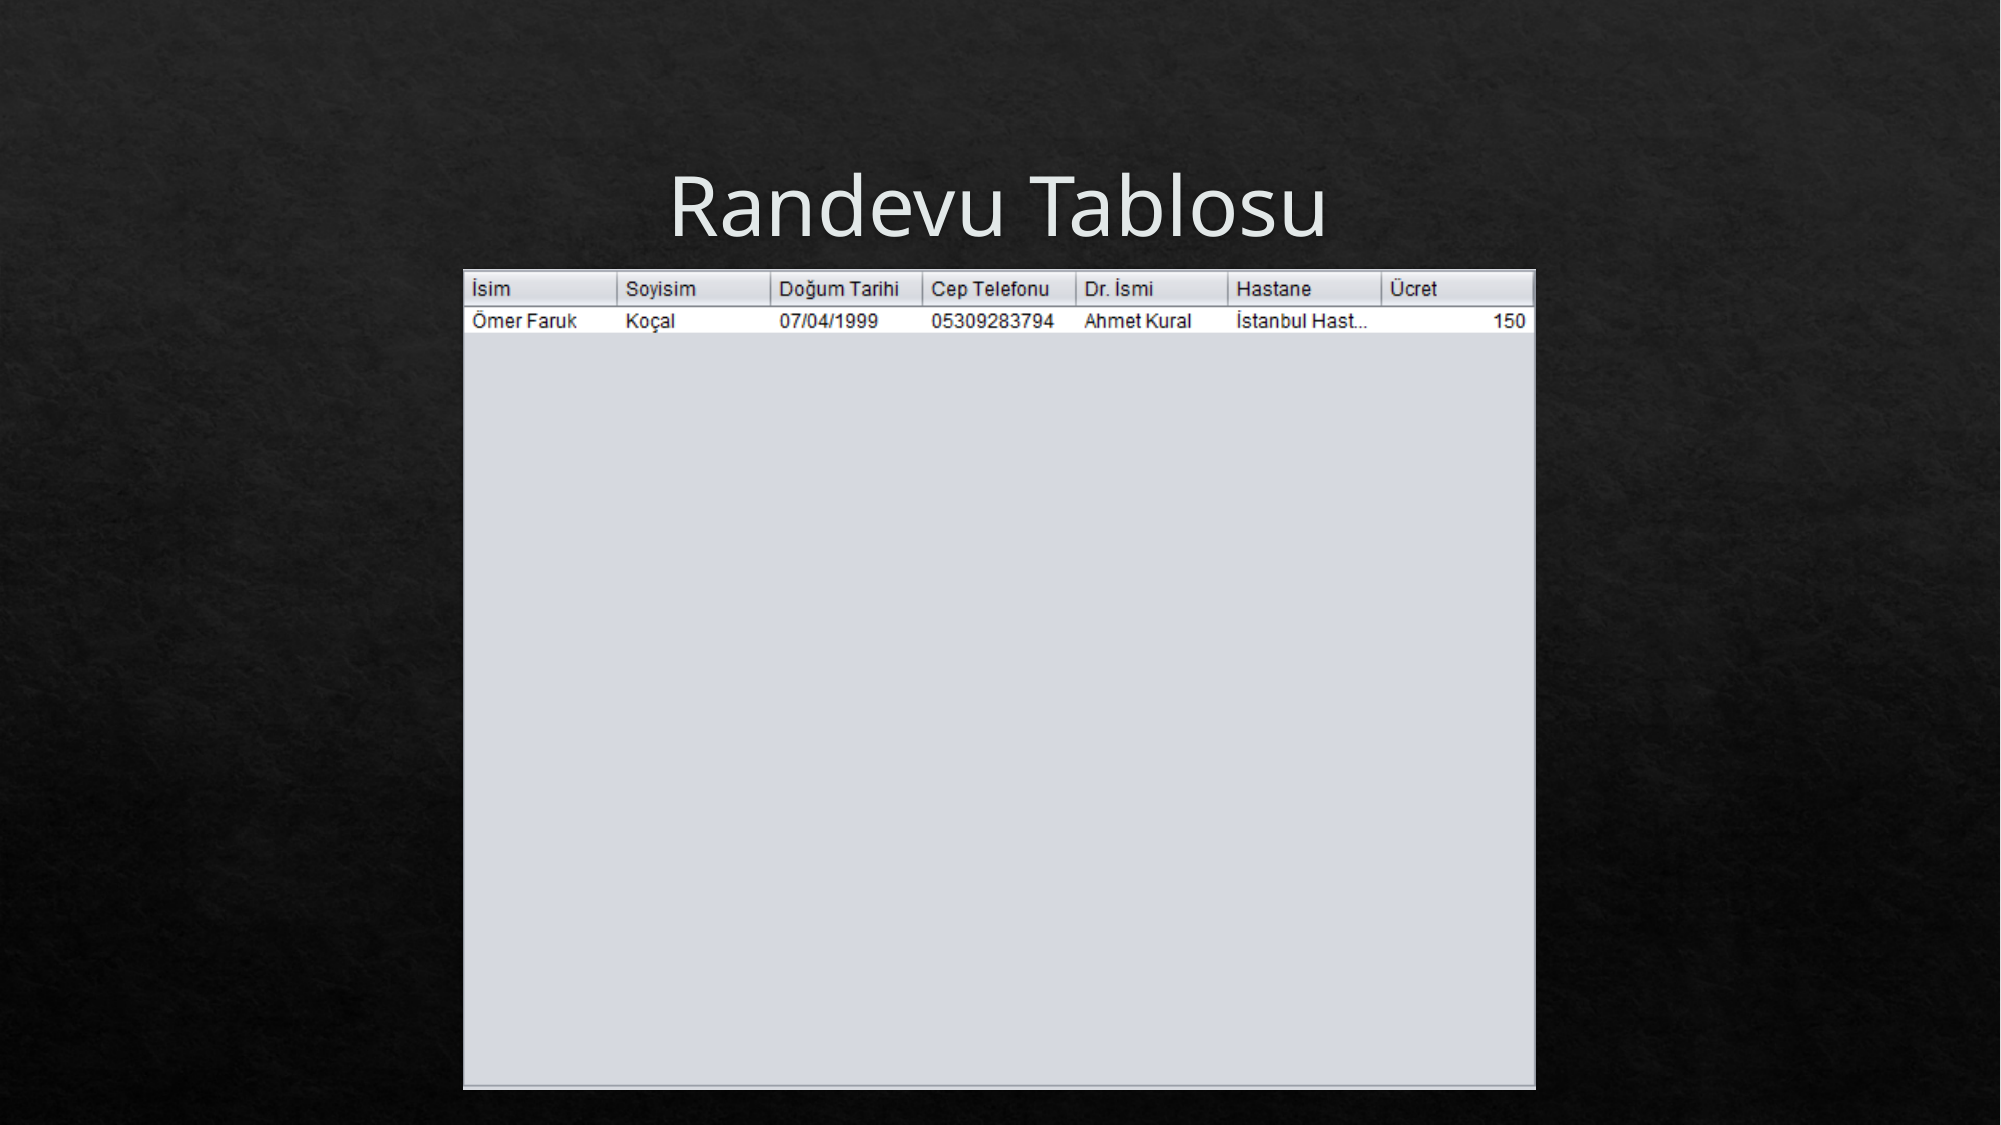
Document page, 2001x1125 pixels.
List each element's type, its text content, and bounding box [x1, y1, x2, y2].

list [463, 269, 1537, 1090]
title Randevu Tablosu [149, 99, 1849, 307]
